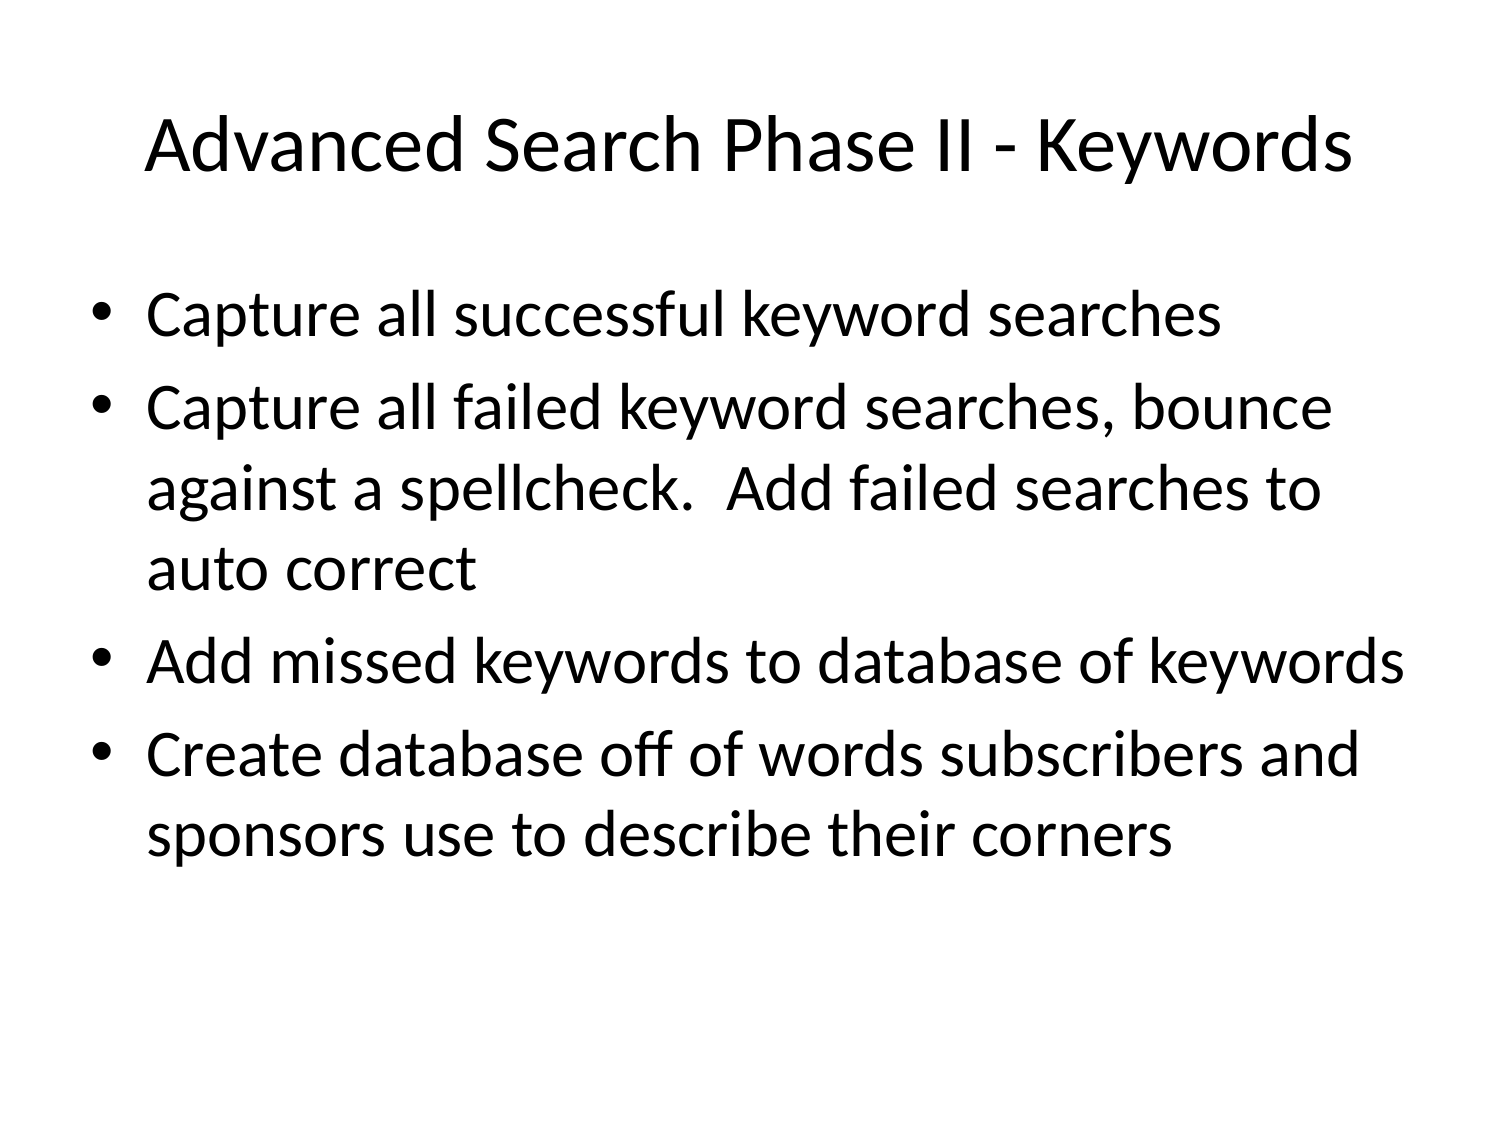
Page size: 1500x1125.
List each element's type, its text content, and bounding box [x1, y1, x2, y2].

list Capture all successful keyword searches Capture all failed keyword searches, bounce against a spellcheck. Add failed searches to auto correct Add missed keywords to database of keywords Create database off of words subscribers and sponsors use to describe their corners [75, 262, 1425, 1005]
title Advanced Search Phase II - Keywords [75, 45, 1425, 233]
